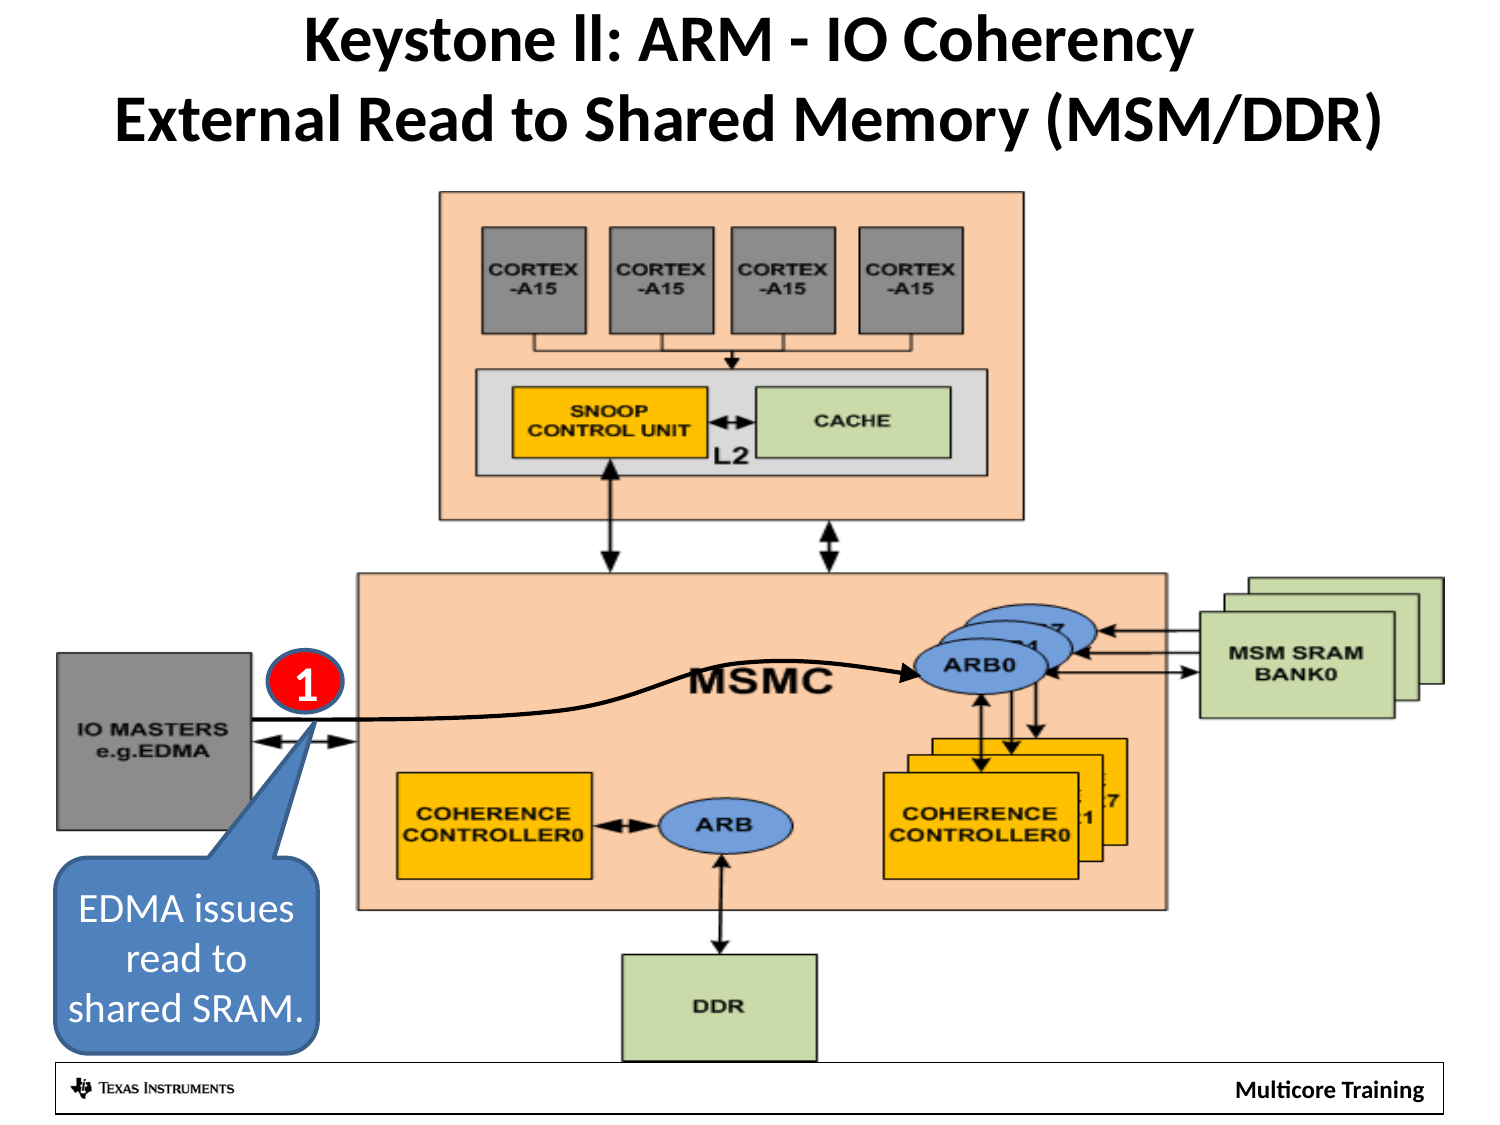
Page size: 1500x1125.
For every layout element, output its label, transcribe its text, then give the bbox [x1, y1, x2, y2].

title Keystone ll: ARM - IO Coherency External Read to Shared Memory (MSM/DDR) [74, 12, 1426, 138]
picture [59, 1066, 245, 1110]
picture [56, 191, 1445, 1063]
